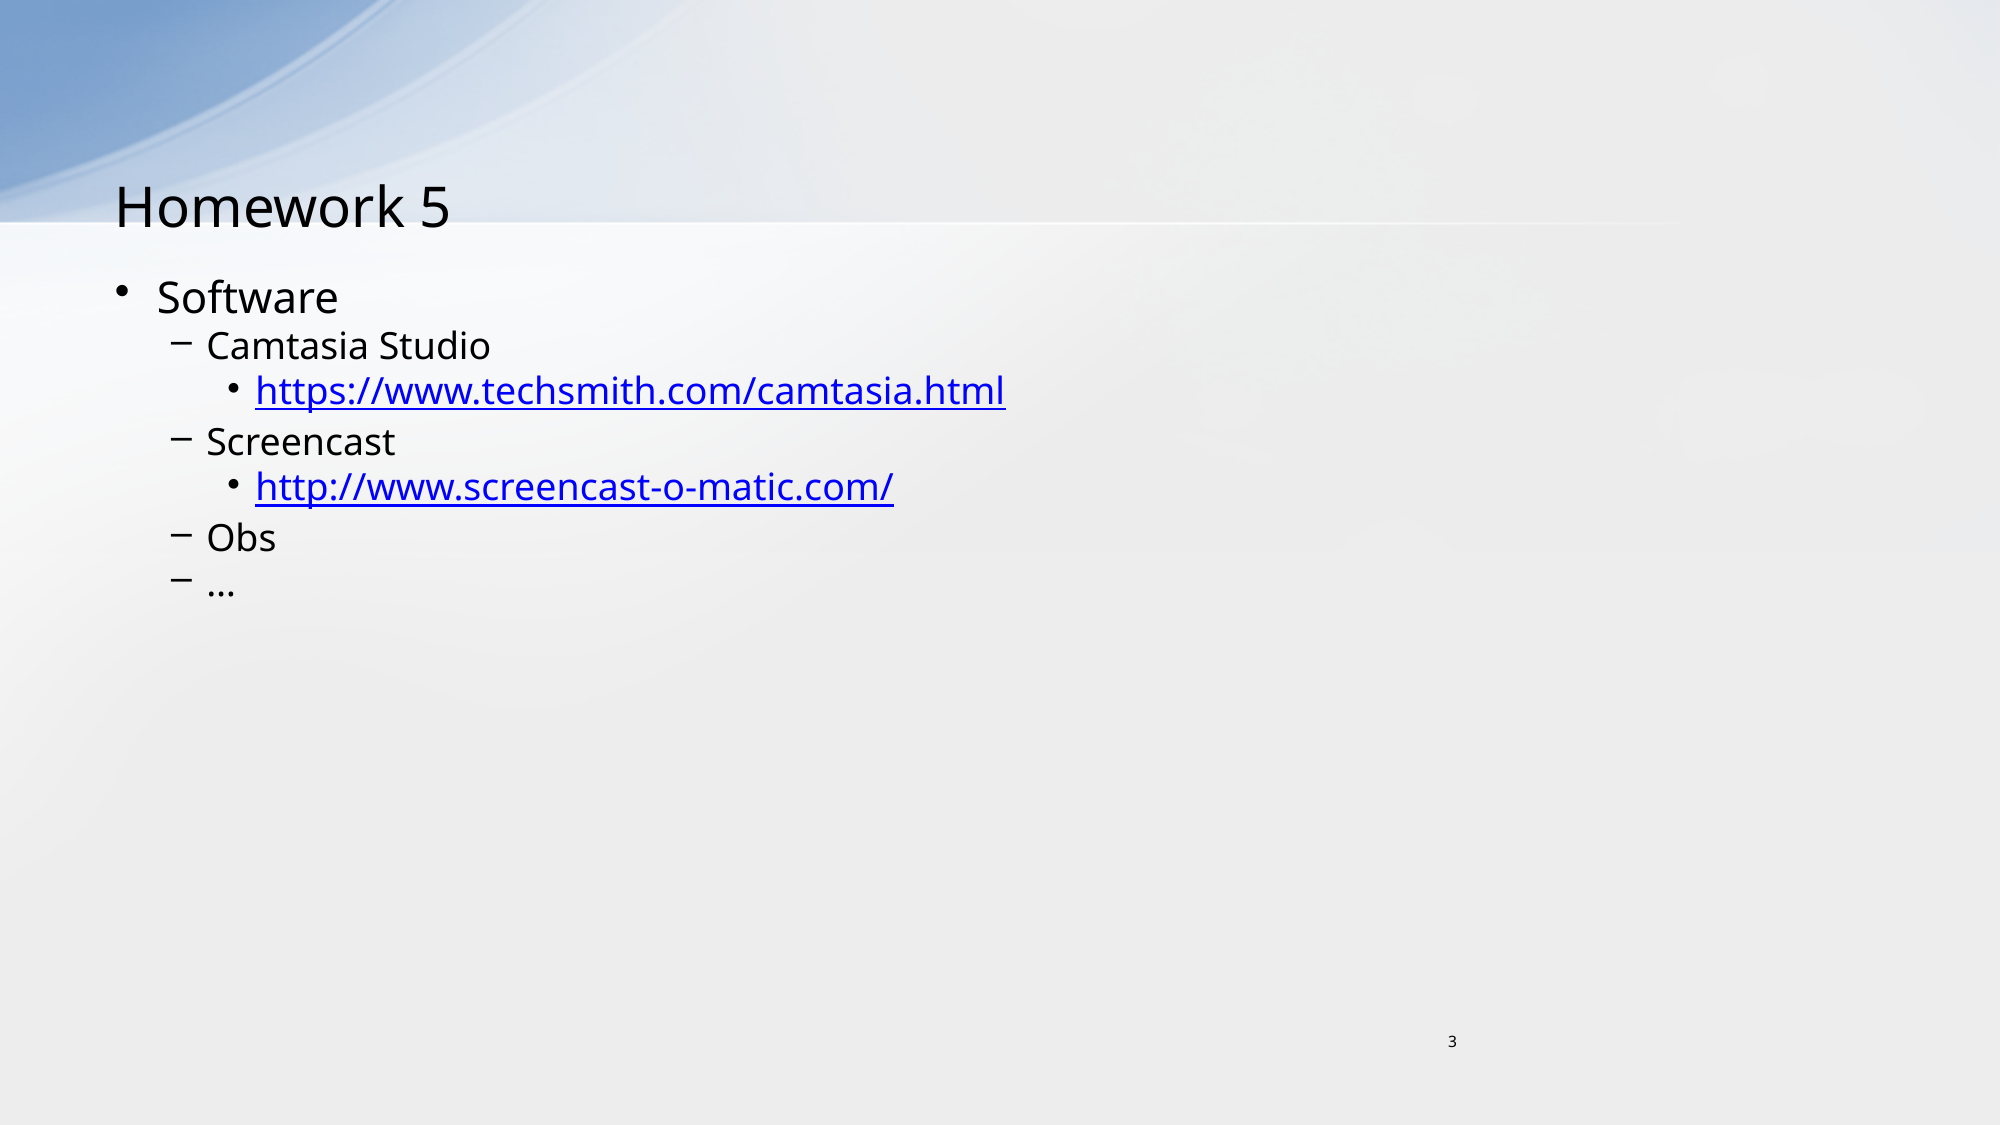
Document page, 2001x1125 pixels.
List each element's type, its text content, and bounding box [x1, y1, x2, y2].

picture [0, 0, 2000, 1125]
slide_number 3 [1433, 1024, 1900, 1103]
list Software Camtasia Studio https://www.techsmith.com/camtasia.html Screencast http://www.screencast-o-matic.com/ Obs … [99, 262, 1900, 1005]
title Homework 5 [99, 58, 1900, 247]
